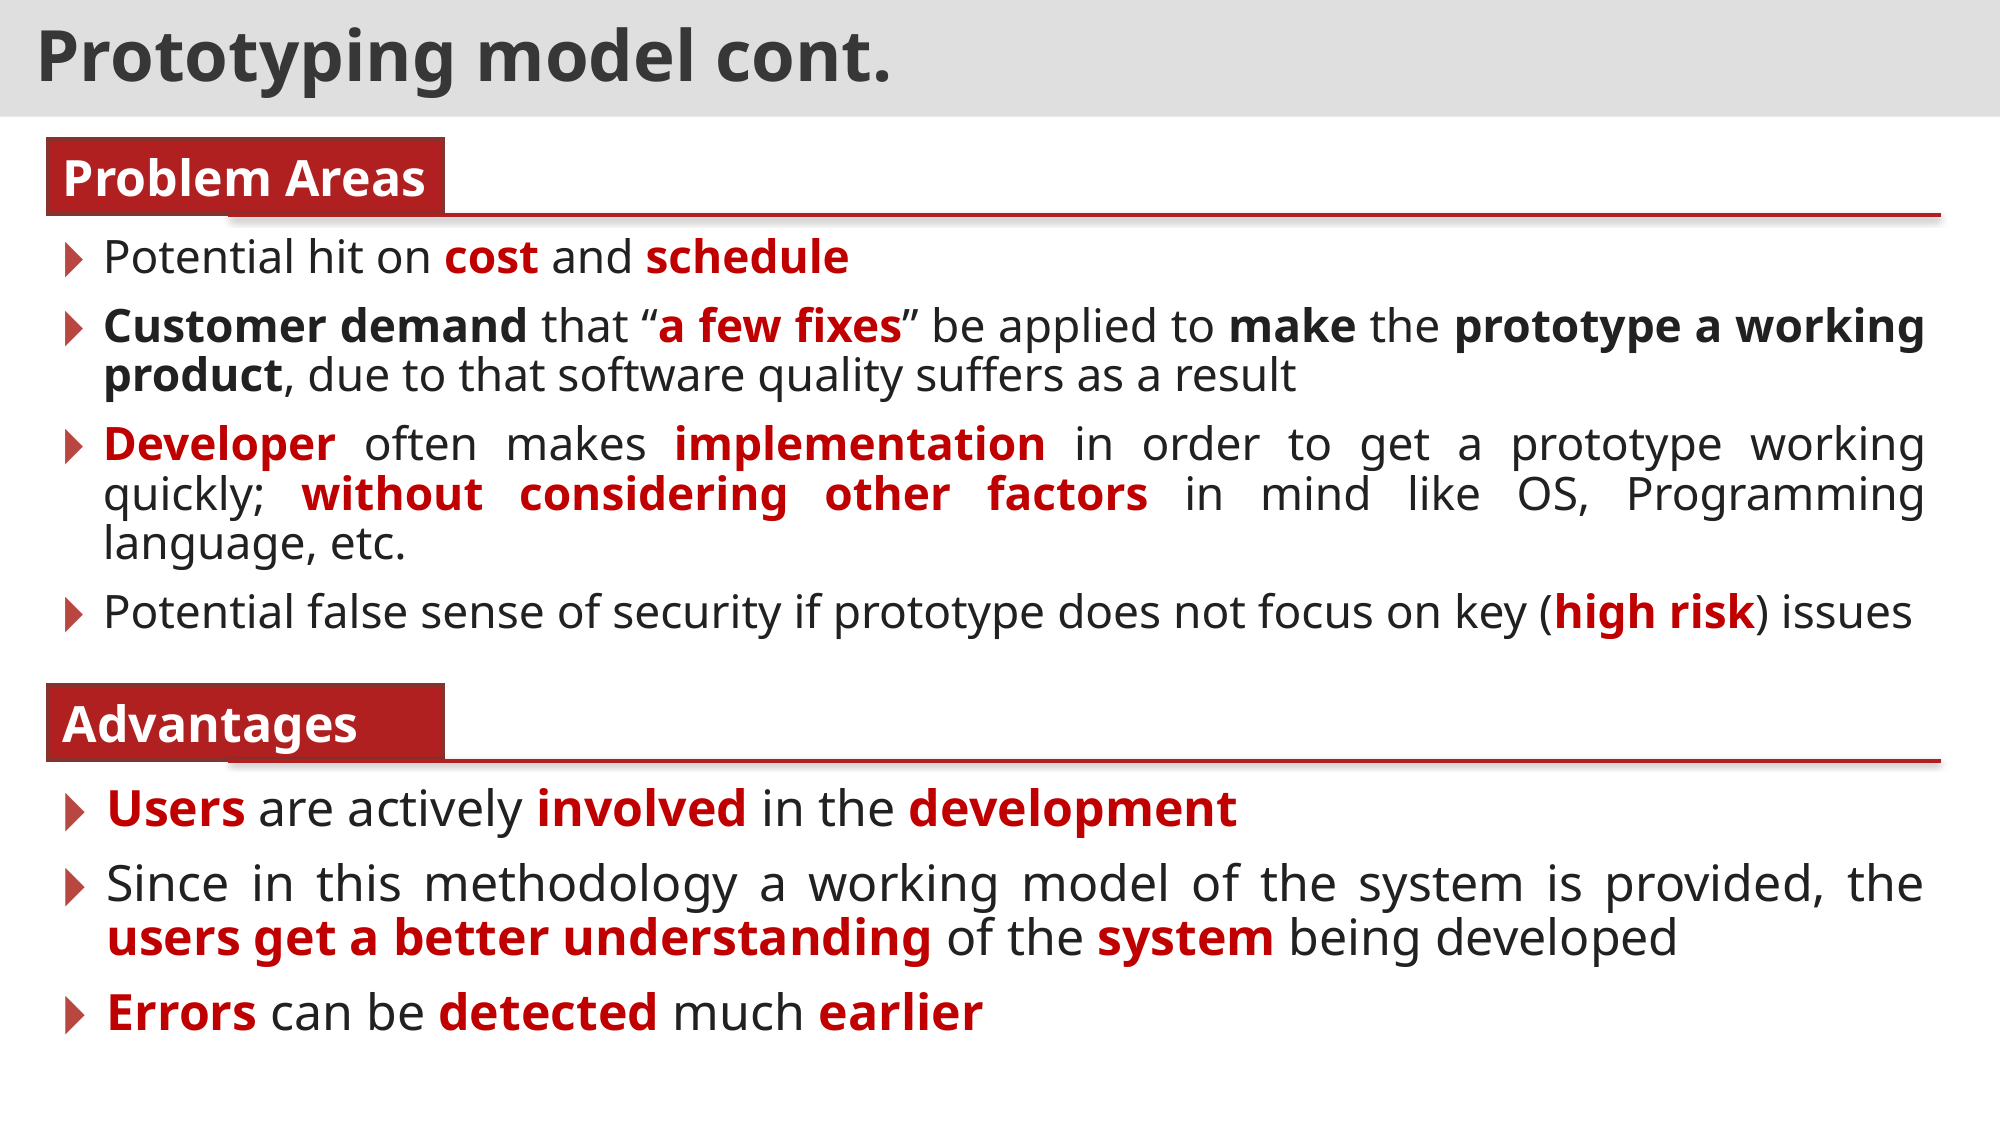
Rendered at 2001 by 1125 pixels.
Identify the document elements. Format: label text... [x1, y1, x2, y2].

text_box Prototyping model cont. [0, 0, 2000, 117]
text_box Users are actively involved in the development Since in this methodology a working model of the system is provided, the users get a better understanding of the system being developed Errors can be detected much earlier [47, 776, 1941, 1058]
text_box Potential hit on cost and schedule Customer demand that “a few fixes” be applied to make the prototype a working product, due to that software quality suffers as a result Developer often makes implementation in order to get a prototype working quickly; without considering other factors in mind like OS, Programming language, etc. Potential false sense of security if prototype does not focus on key (high risk) issues [47, 226, 1941, 670]
text_box Advantages [47, 684, 444, 760]
text_box Problem Areas [47, 139, 444, 215]
